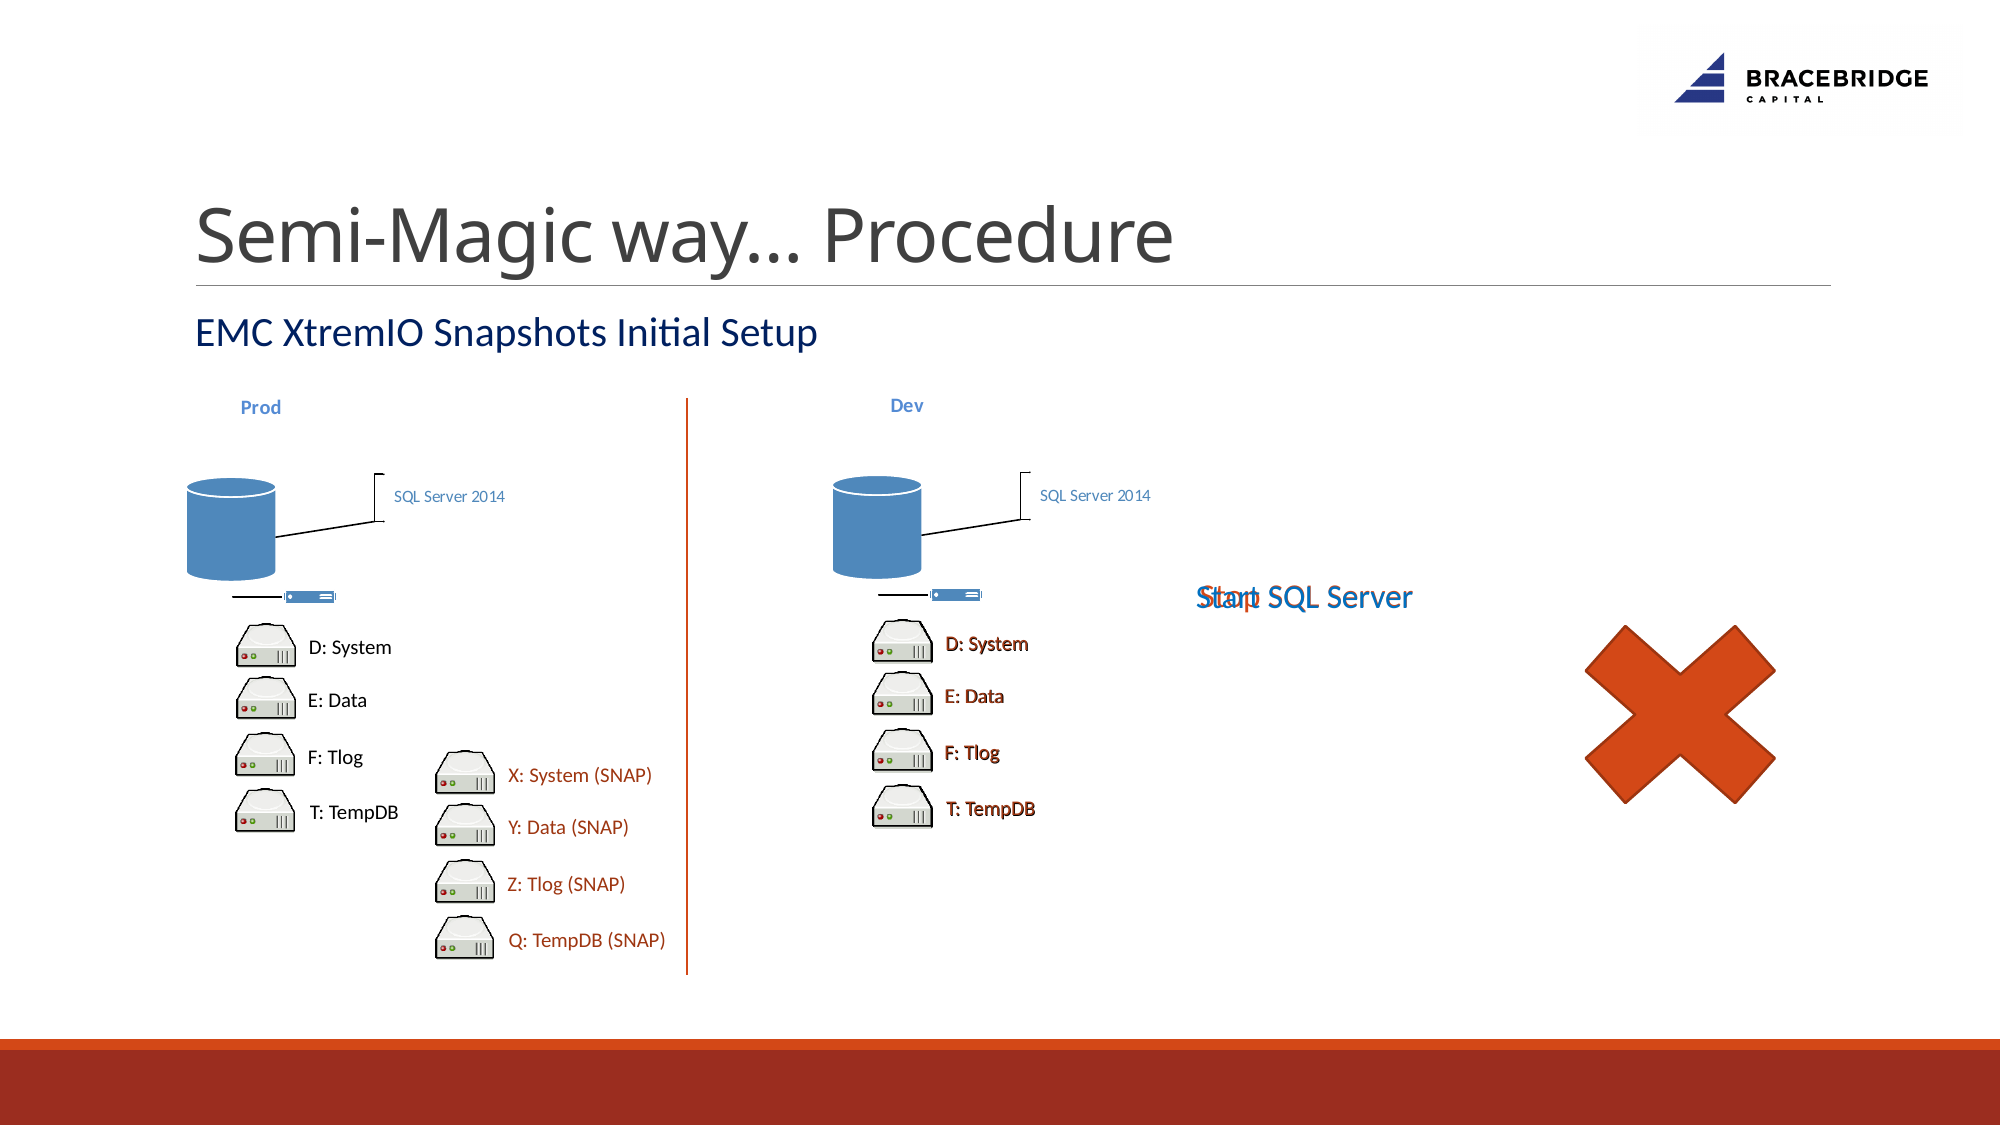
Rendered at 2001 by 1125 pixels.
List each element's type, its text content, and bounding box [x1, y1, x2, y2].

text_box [872, 618, 1046, 664]
title Semi-Magic way… Procedure [180, 47, 1830, 285]
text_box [235, 788, 417, 833]
list EMC XtremIO Snapshots Initial Setup [180, 302, 1830, 963]
picture [182, 386, 518, 605]
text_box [871, 728, 1016, 773]
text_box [235, 623, 409, 668]
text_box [871, 783, 1054, 829]
text_box [1584, 625, 1776, 805]
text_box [872, 671, 1021, 716]
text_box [434, 915, 684, 960]
picture [828, 384, 1164, 603]
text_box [434, 750, 670, 795]
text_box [434, 802, 647, 848]
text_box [235, 675, 384, 721]
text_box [235, 732, 380, 777]
text_box Start SQL Server [1180, 568, 1429, 624]
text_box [434, 859, 643, 904]
picture [1636, 23, 1964, 136]
